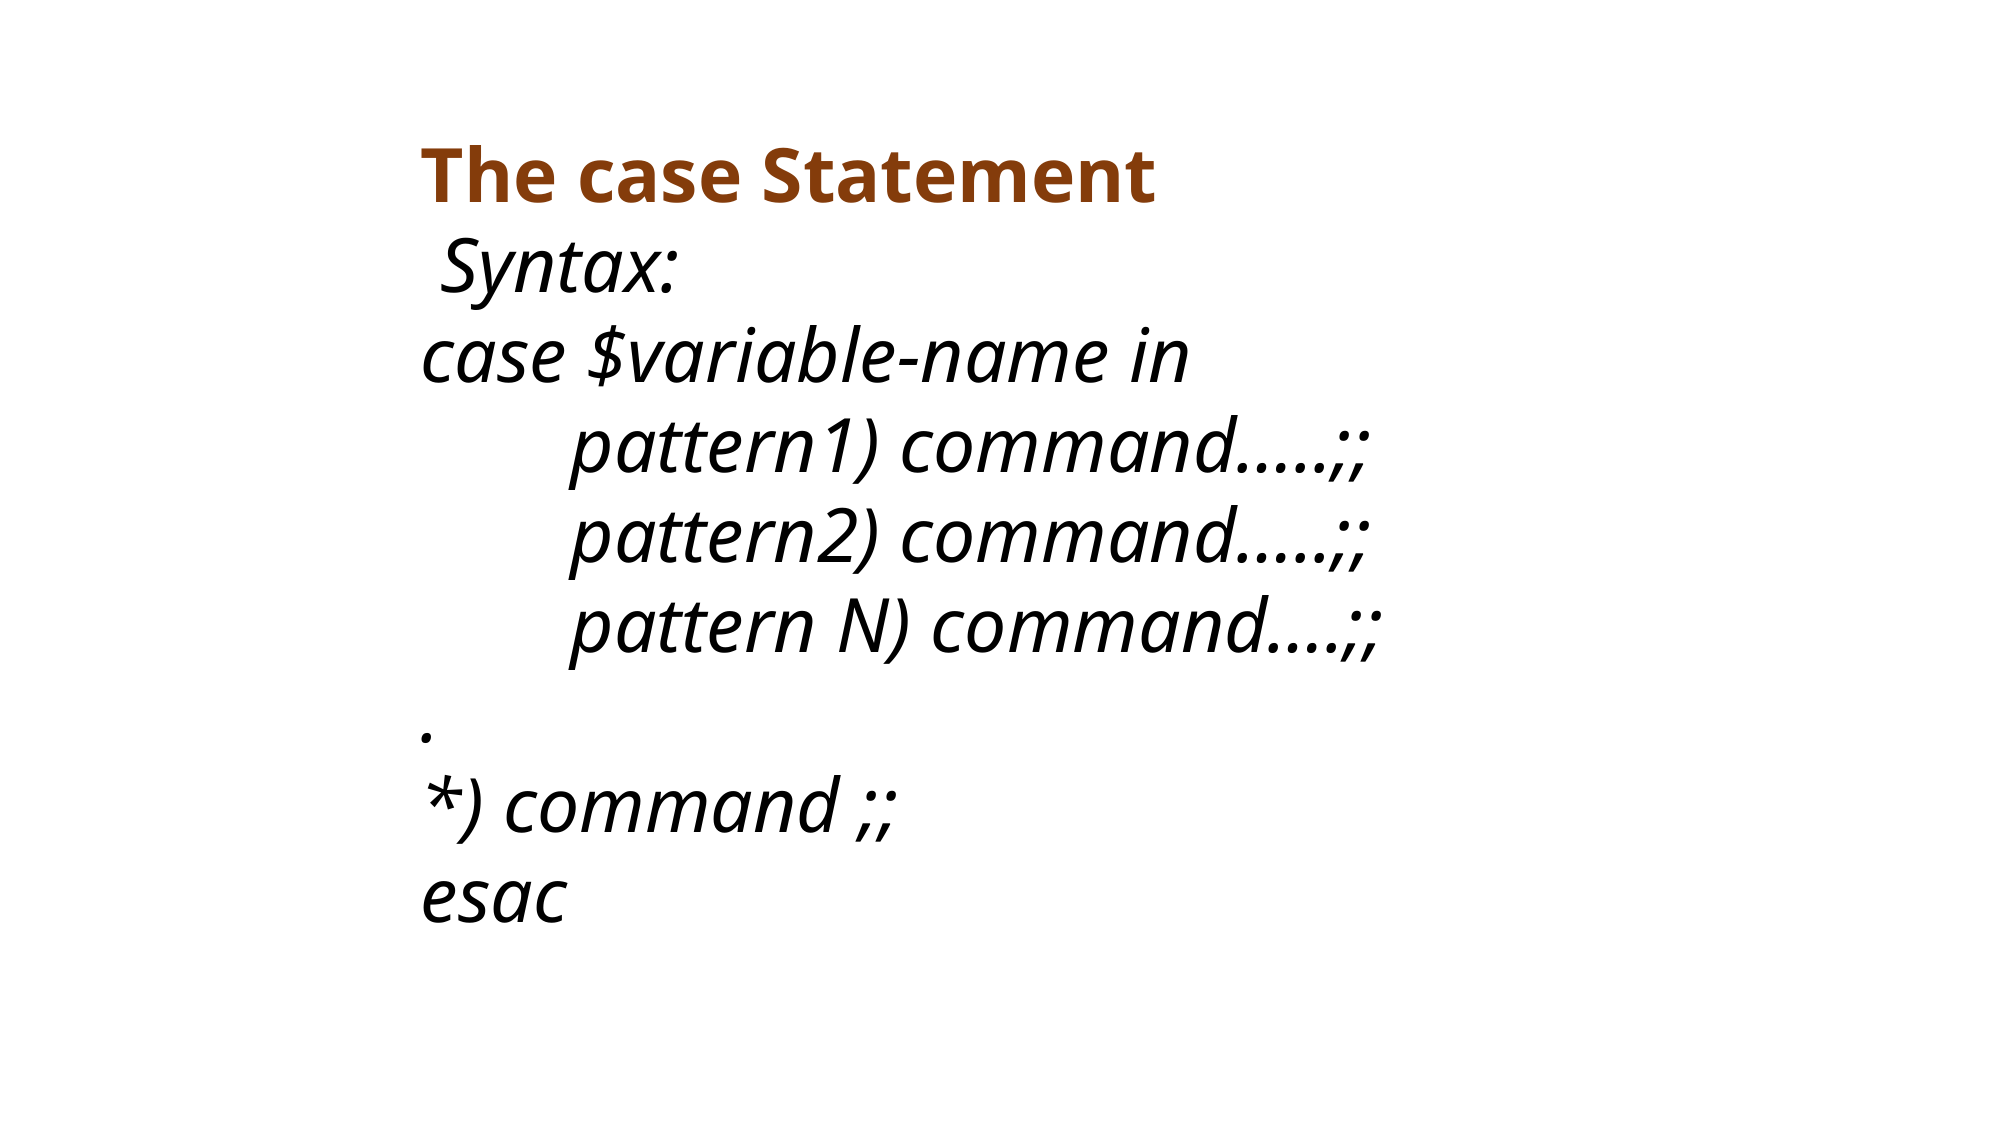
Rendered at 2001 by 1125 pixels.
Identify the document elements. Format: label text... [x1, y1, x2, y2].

text_box The case Statement Syntax: case $variable-name in pattern1) command…..;; pattern2) command…..;; pattern N) command….;; . *) command ;; esac [406, 119, 1500, 945]
